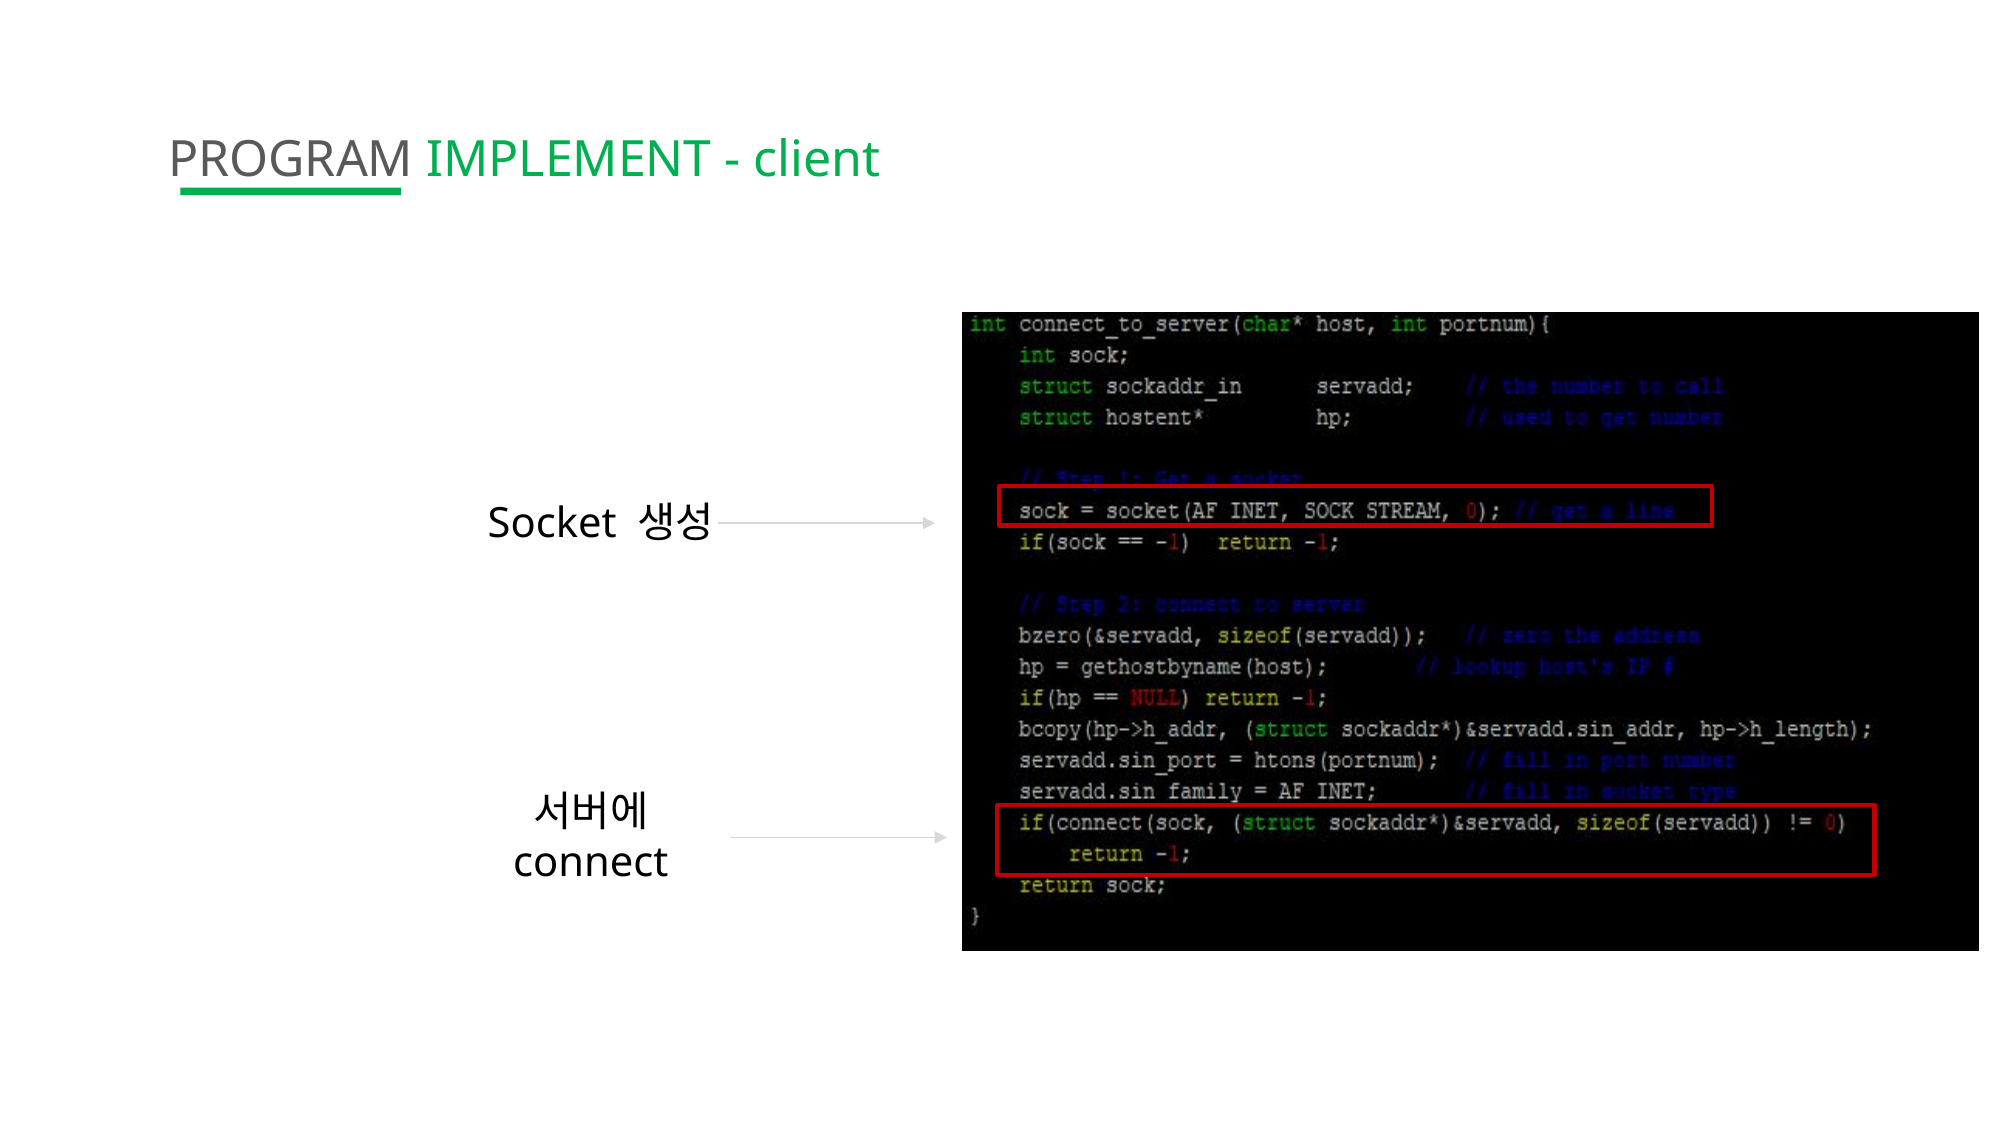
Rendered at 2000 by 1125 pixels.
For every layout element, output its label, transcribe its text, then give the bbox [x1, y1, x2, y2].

text_box 서버에 connect [449, 774, 733, 845]
text_box Socket 생성 [459, 485, 743, 556]
picture [961, 312, 1979, 951]
text_box [178, 186, 403, 197]
text_box PROGRAM IMPLEMENT - client [153, 119, 896, 195]
